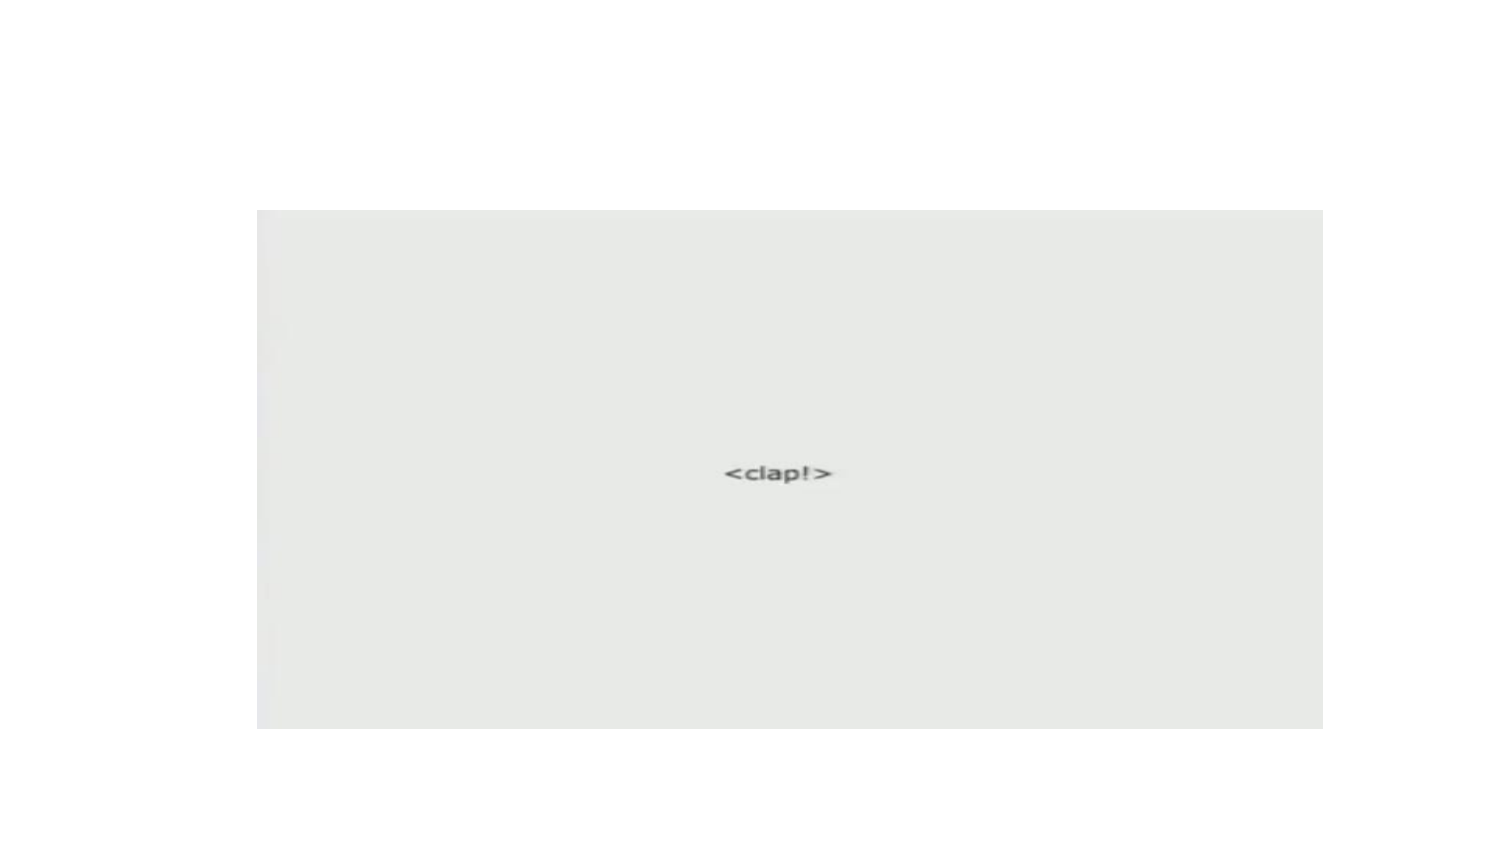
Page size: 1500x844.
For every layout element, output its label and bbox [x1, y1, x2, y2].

picture [257, 210, 1323, 729]
